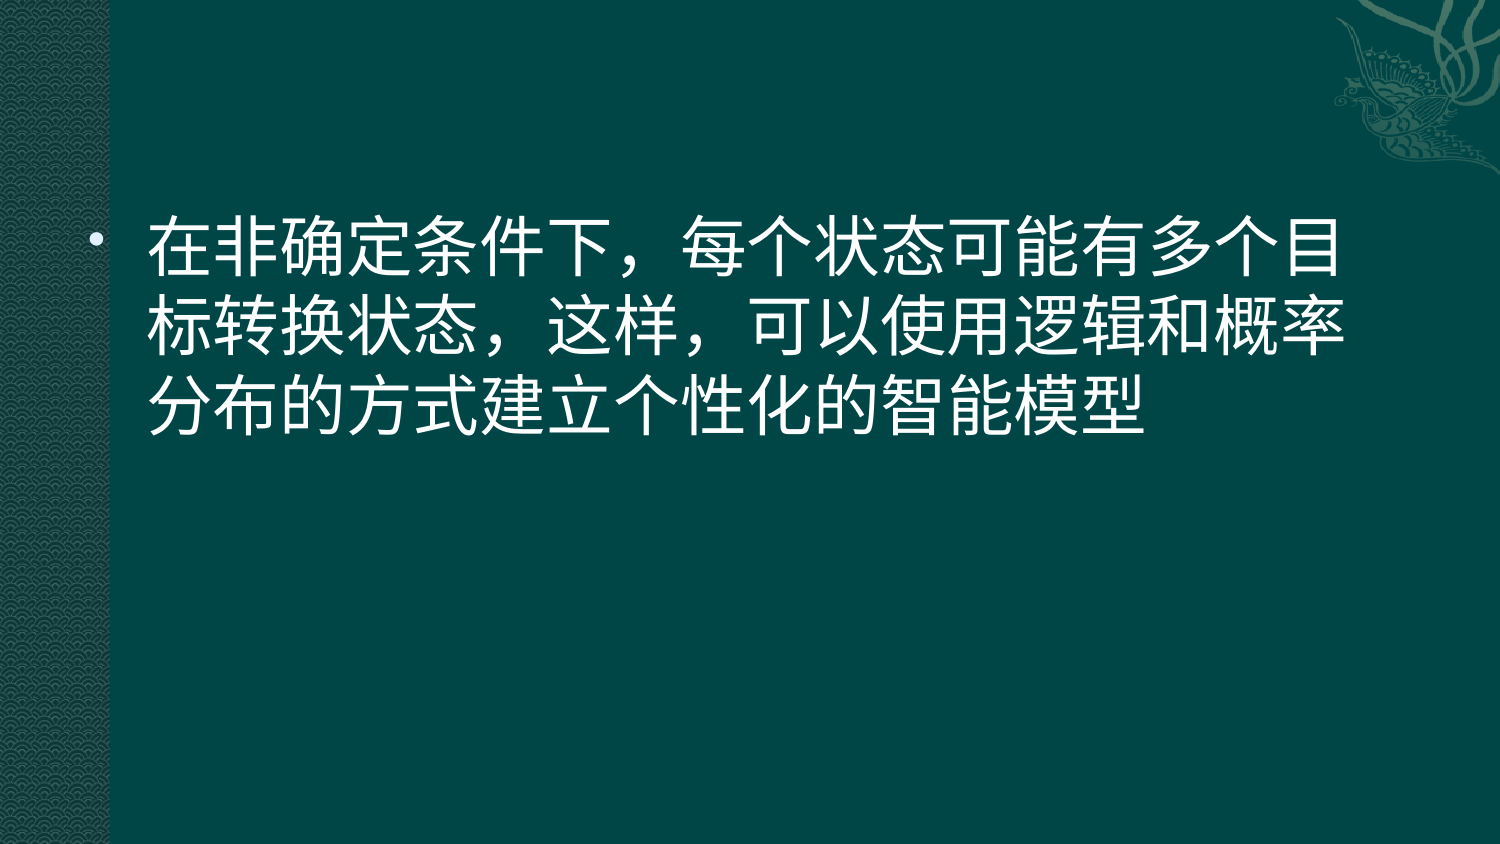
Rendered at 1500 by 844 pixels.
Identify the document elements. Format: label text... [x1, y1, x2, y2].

picture [0, 0, 110, 844]
list 在非确定条件下，每个状态可能有多个目标转换状态，这样，可以使用逻辑和概率分布的方式建立个性化的智能模型 [75, 196, 1425, 754]
